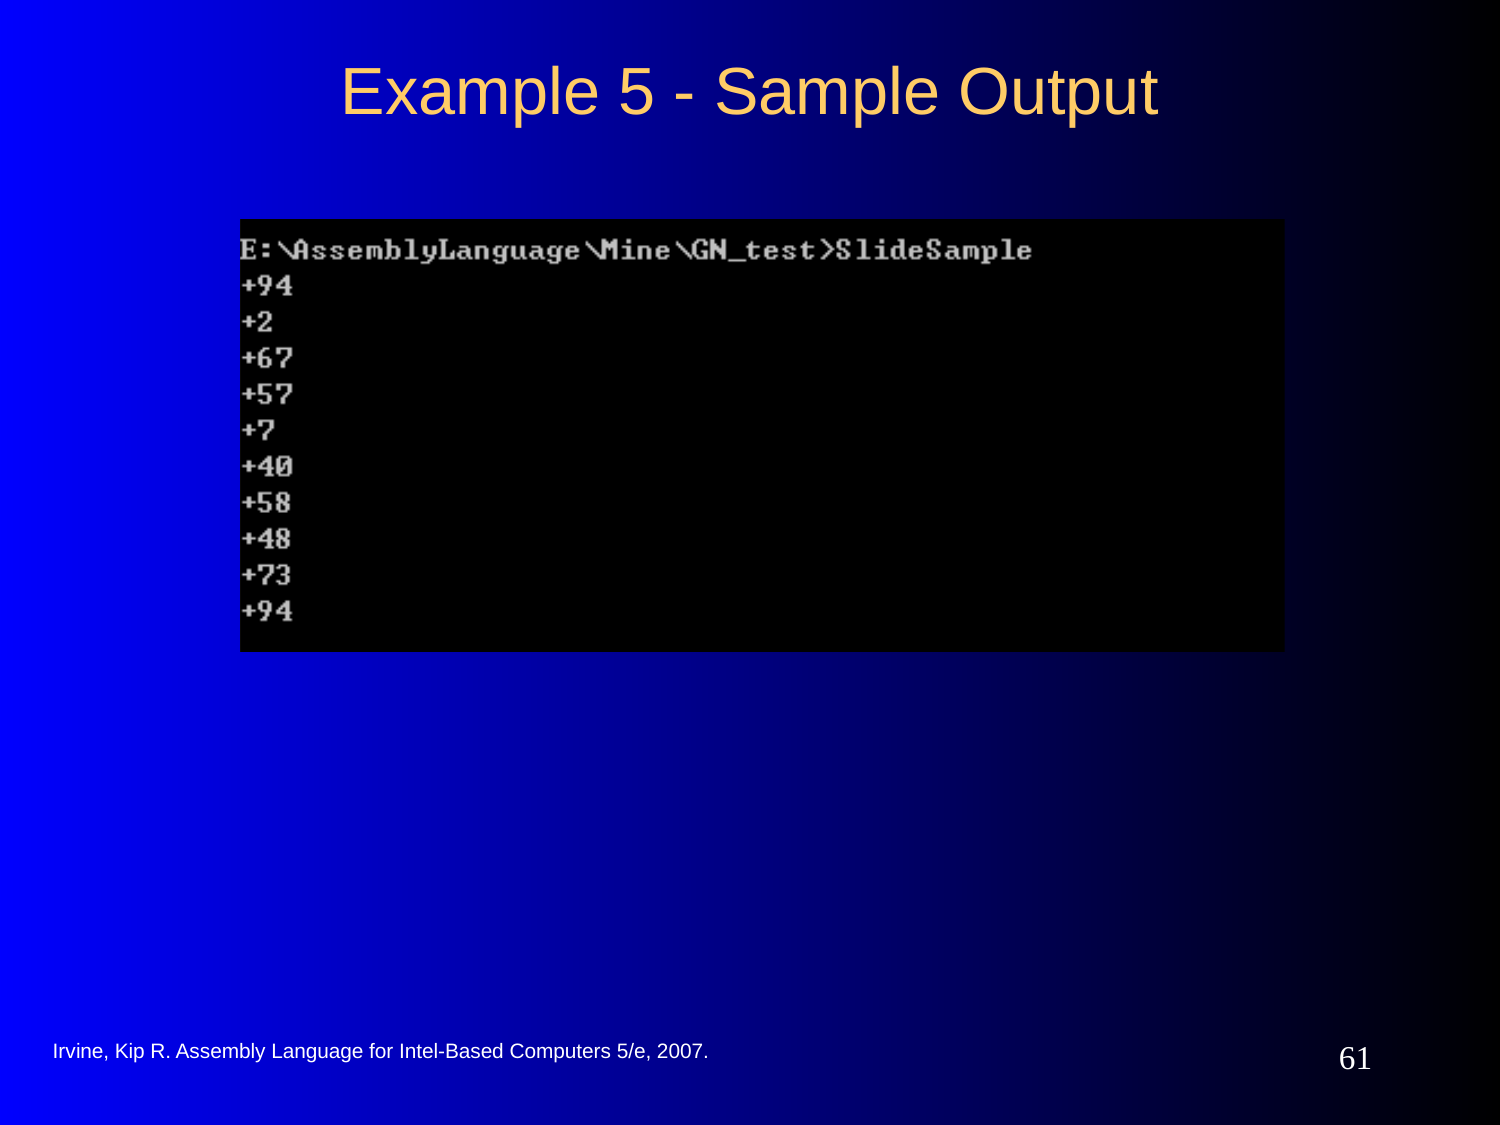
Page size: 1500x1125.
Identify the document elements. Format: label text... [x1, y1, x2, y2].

footer Irvine, Kip R. Assembly Language for Intel-Based Computers 5/e, 2007. [37, 1025, 825, 1075]
picture [239, 219, 1285, 652]
slide_number 61 [1224, 1025, 1388, 1088]
title Example 5 - Sample Output [112, 37, 1388, 138]
